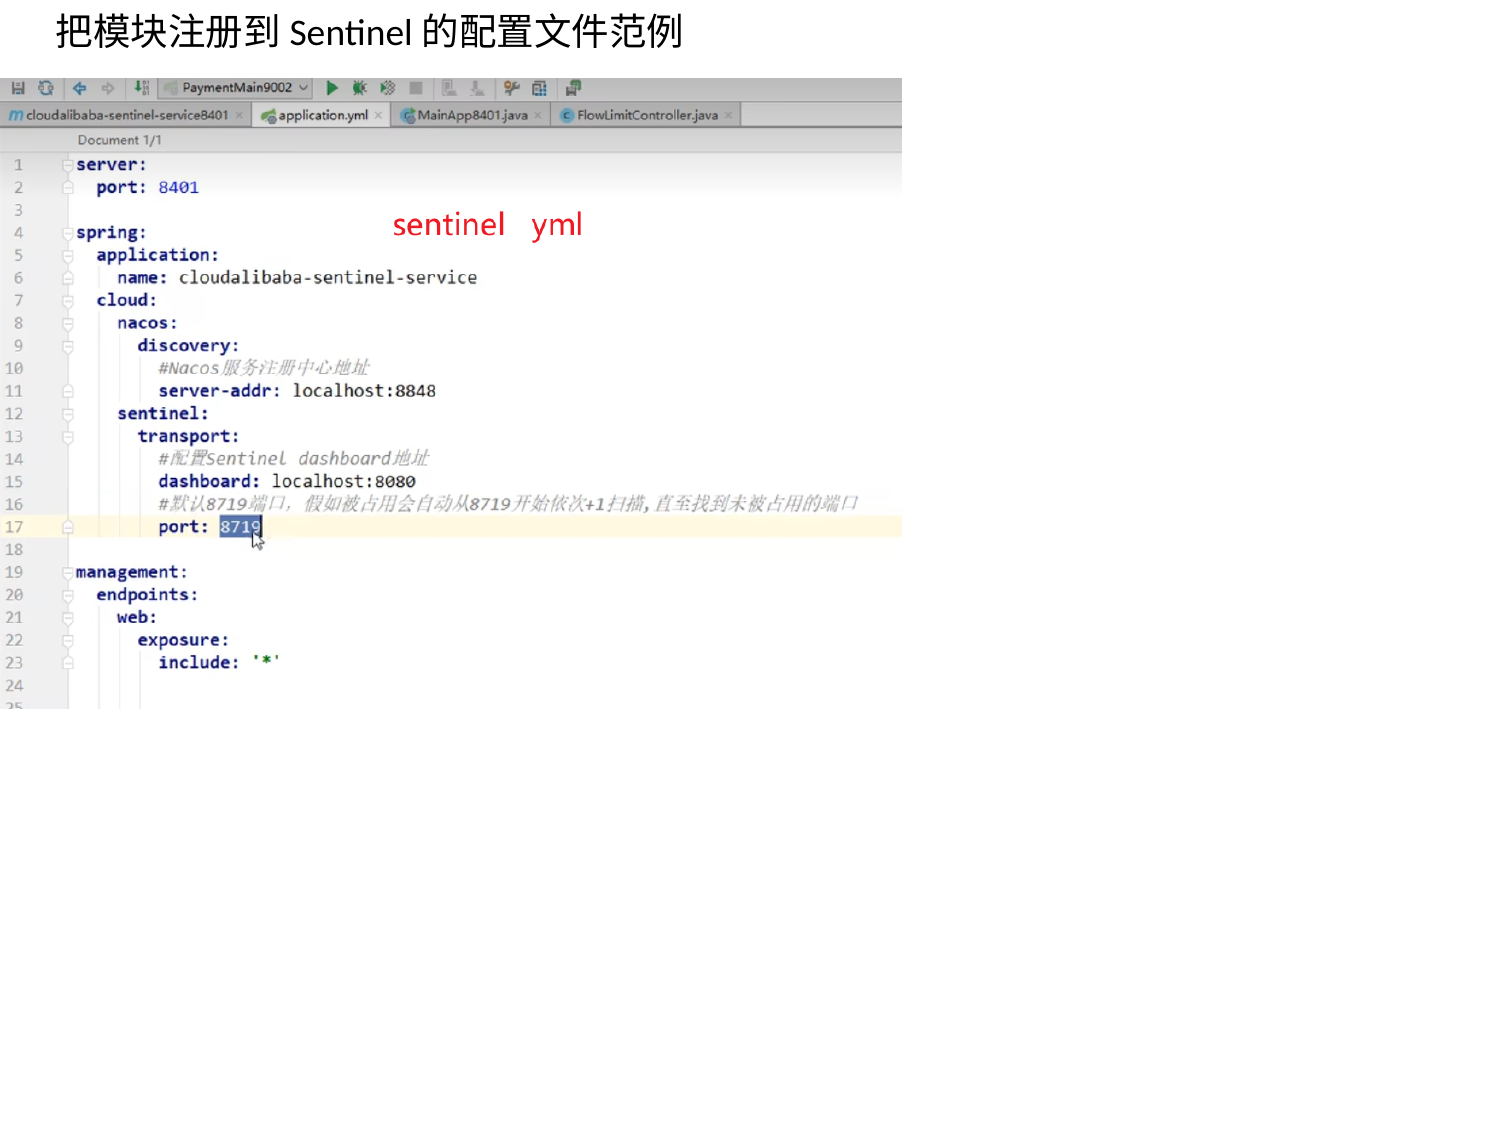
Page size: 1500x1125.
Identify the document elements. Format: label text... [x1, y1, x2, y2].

text_box 把模块注册到Sentinel的配置文件范例 [40, 0, 700, 61]
picture [0, 77, 902, 710]
